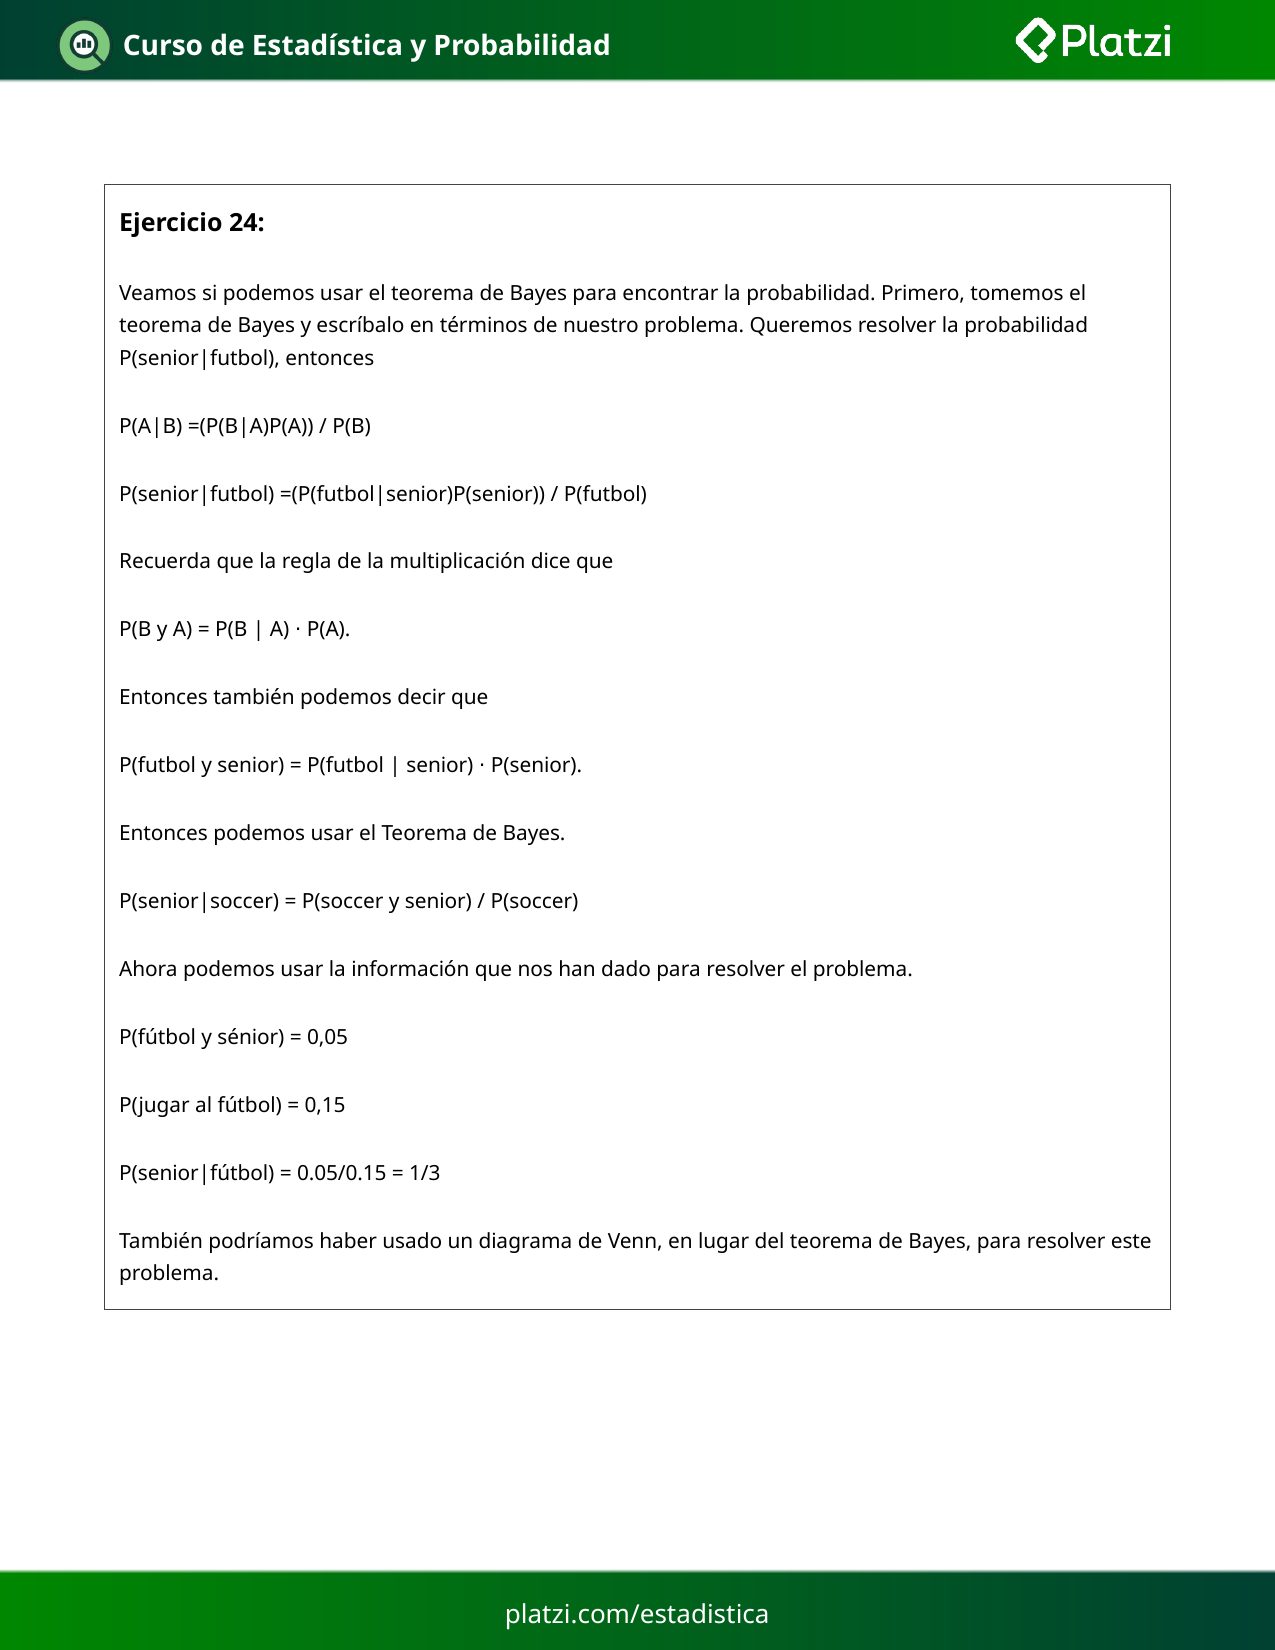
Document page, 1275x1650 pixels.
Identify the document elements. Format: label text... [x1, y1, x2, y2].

title Curso de Estadística y Probabilidad [101, 6, 977, 86]
picture [0, 0, 1275, 1650]
subtitle platzi.com/estadistica [200, 1571, 1075, 1650]
table_header Ejercicio 24: Veamos si podemos usar el teorema de Bayes para encontrar la probabilidad. Primero, tomemos el teorema de Bayes y escríbalo en términos de nuestro problema. Queremos resolver la probabilidad P(senior|futbol), entonces P(A|B) =(P(B|A)P(A)) / P(B) P(senior|futbol) =(P(futbol|senior)P(senior)) / P(futbol) Recuerda que la regla de la multiplicación dice que P(B y A) = P(B | A) ⋅ P(A). Entonces también podemos decir que P(futbol y senior) = P(futbol | senior) ⋅ P(senior). Entonces podemos usar el Teorema de Bayes. P(senior|soccer) = P(soccer y senior) / P(soccer) Ahora podemos usar la información que nos han dado para resolver el problema. P(fútbol y sénior) = 0,05 P(jugar al fútbol) = 0,15 P(senior|fútbol) = 0.05/0.15 = 1/3 También podríamos haber usado un diagrama de Venn, en lugar del teorema de Bayes, para resolver este problema. [105, 185, 1170, 1309]
